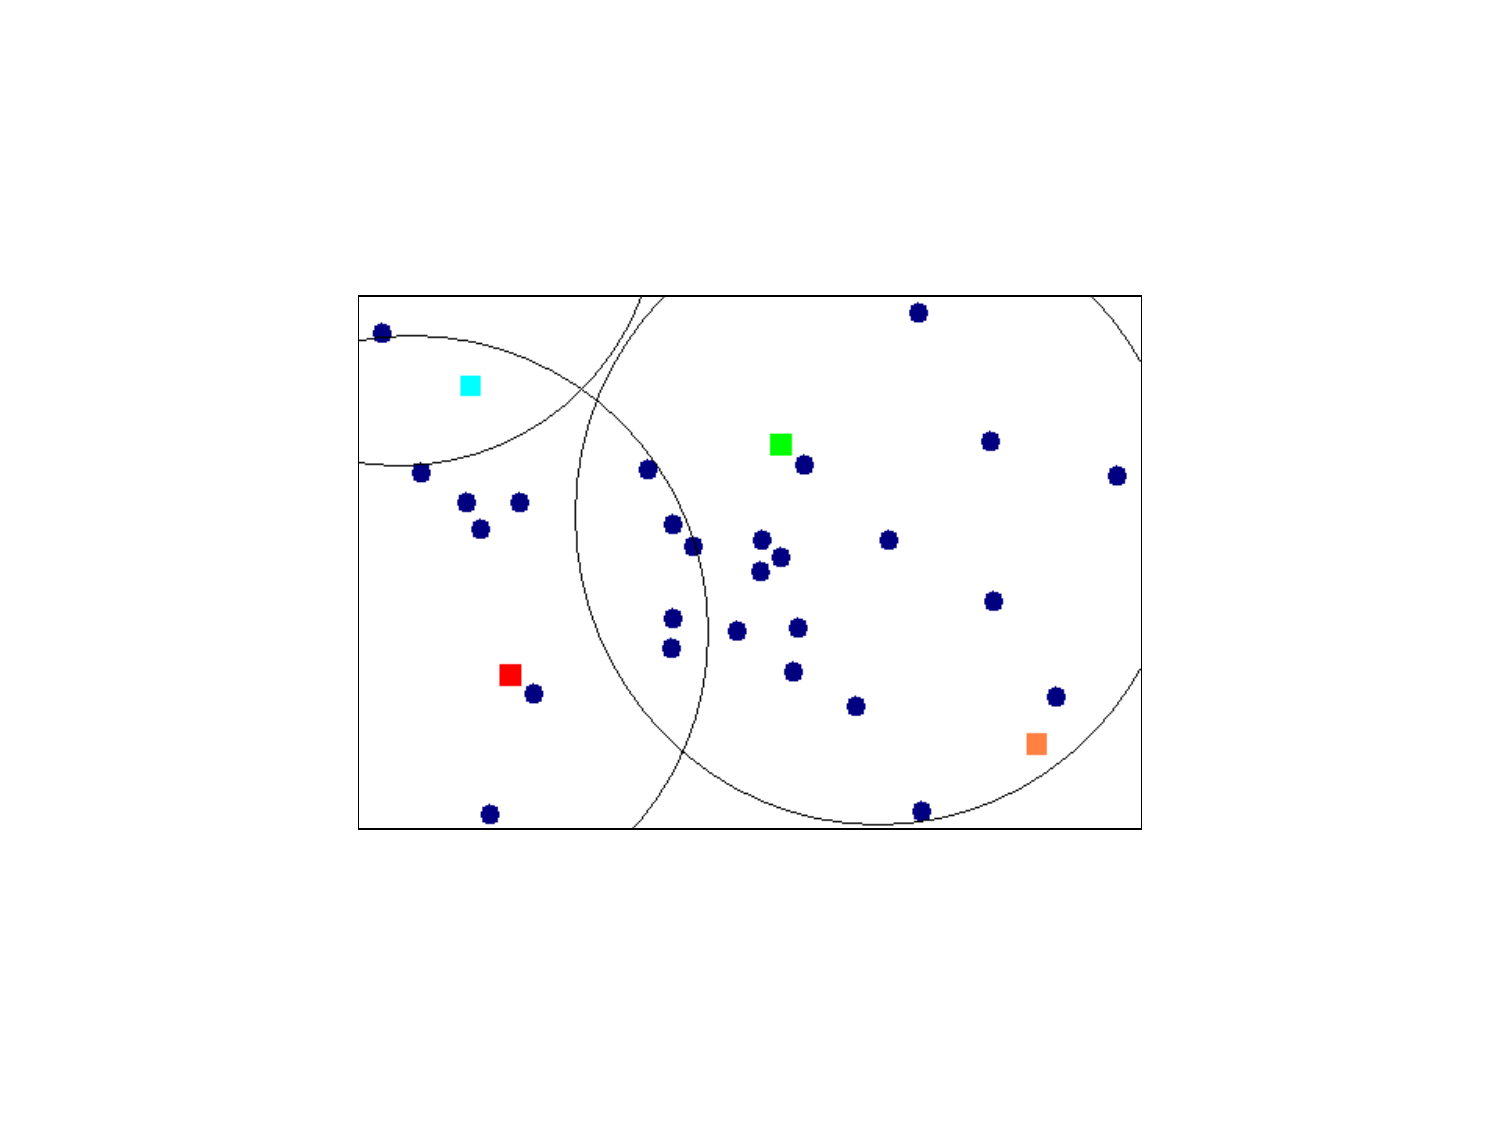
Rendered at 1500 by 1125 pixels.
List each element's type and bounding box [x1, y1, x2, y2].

picture [359, 296, 1141, 829]
